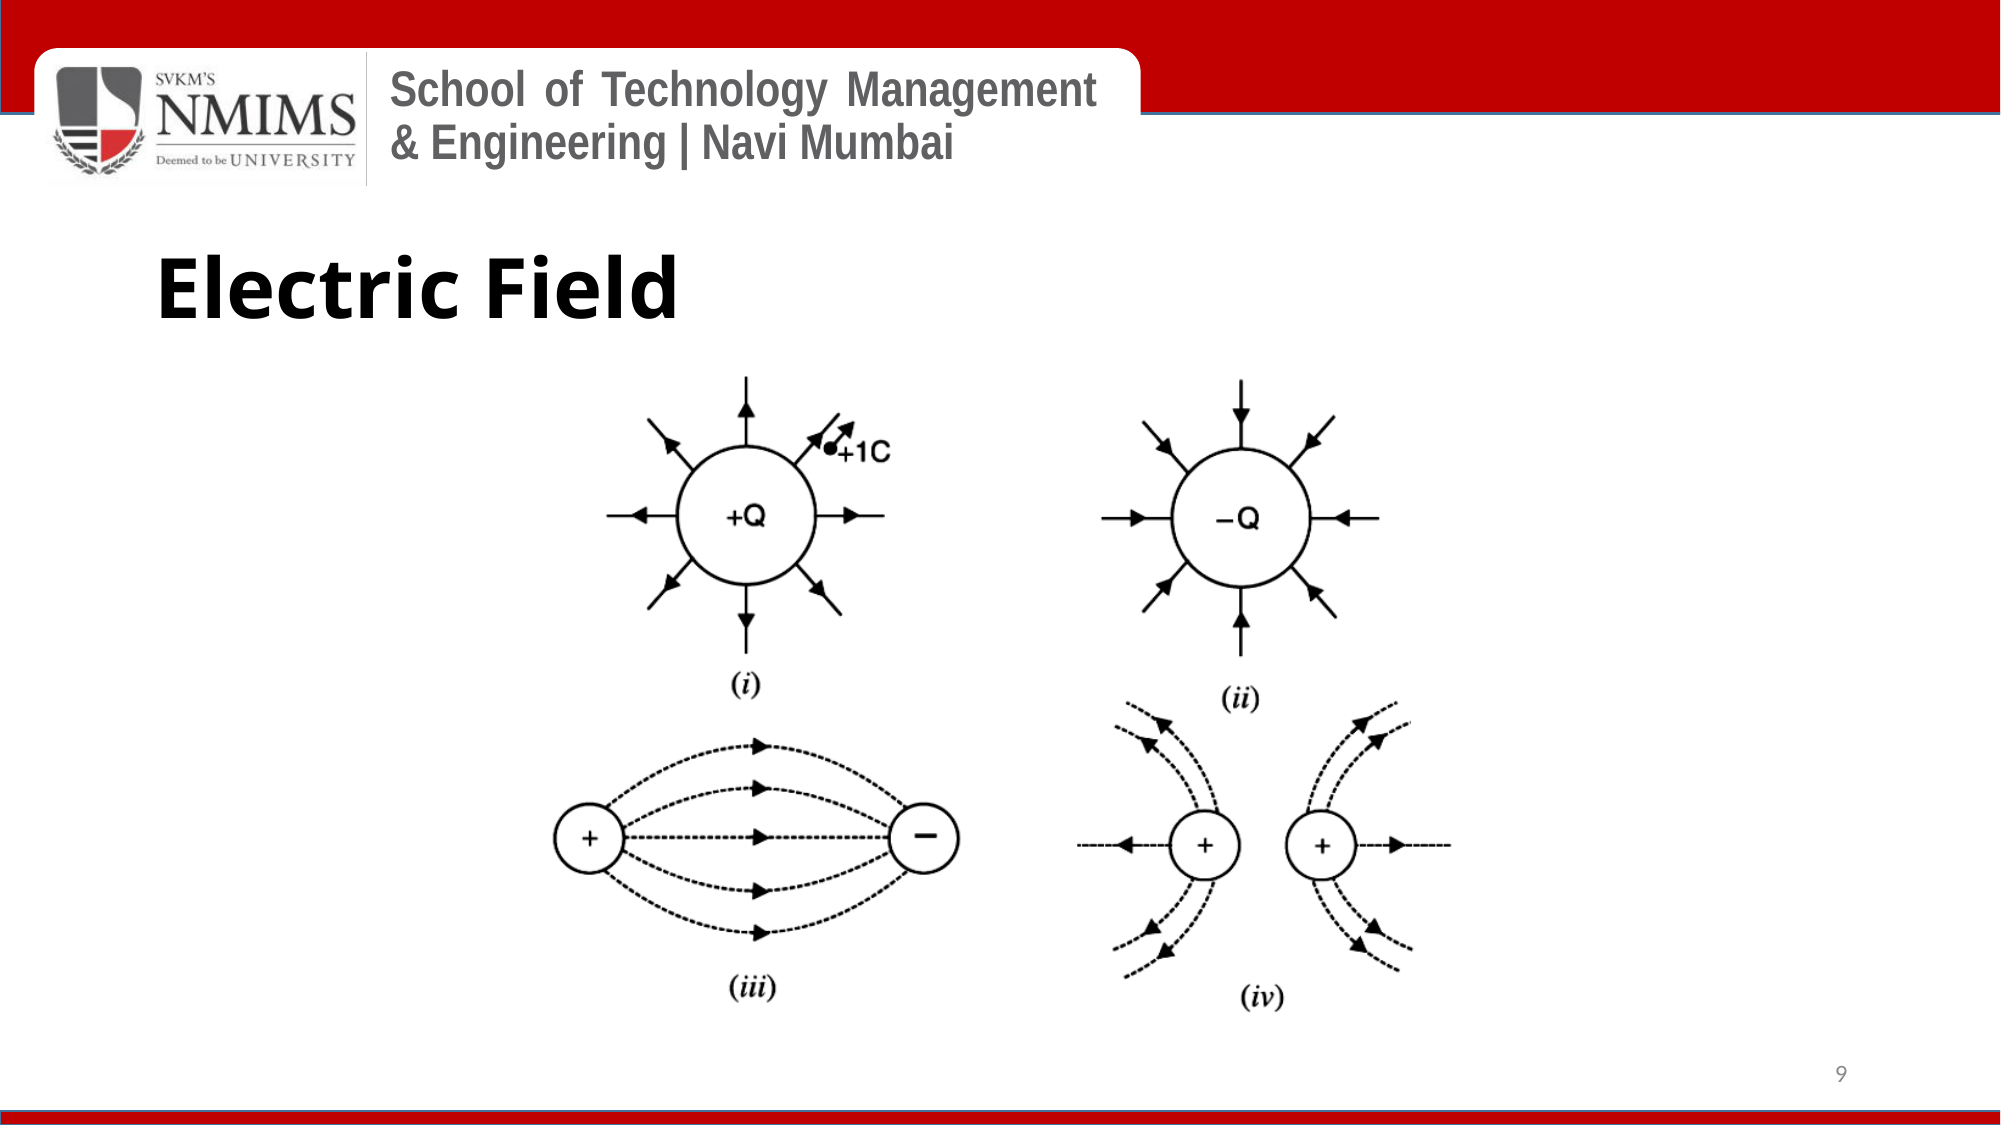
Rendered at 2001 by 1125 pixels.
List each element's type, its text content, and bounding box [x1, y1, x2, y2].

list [511, 373, 1489, 1014]
picture [46, 56, 366, 186]
slide_number 9 [1412, 1042, 1863, 1103]
title Electric Field [139, 220, 1865, 364]
